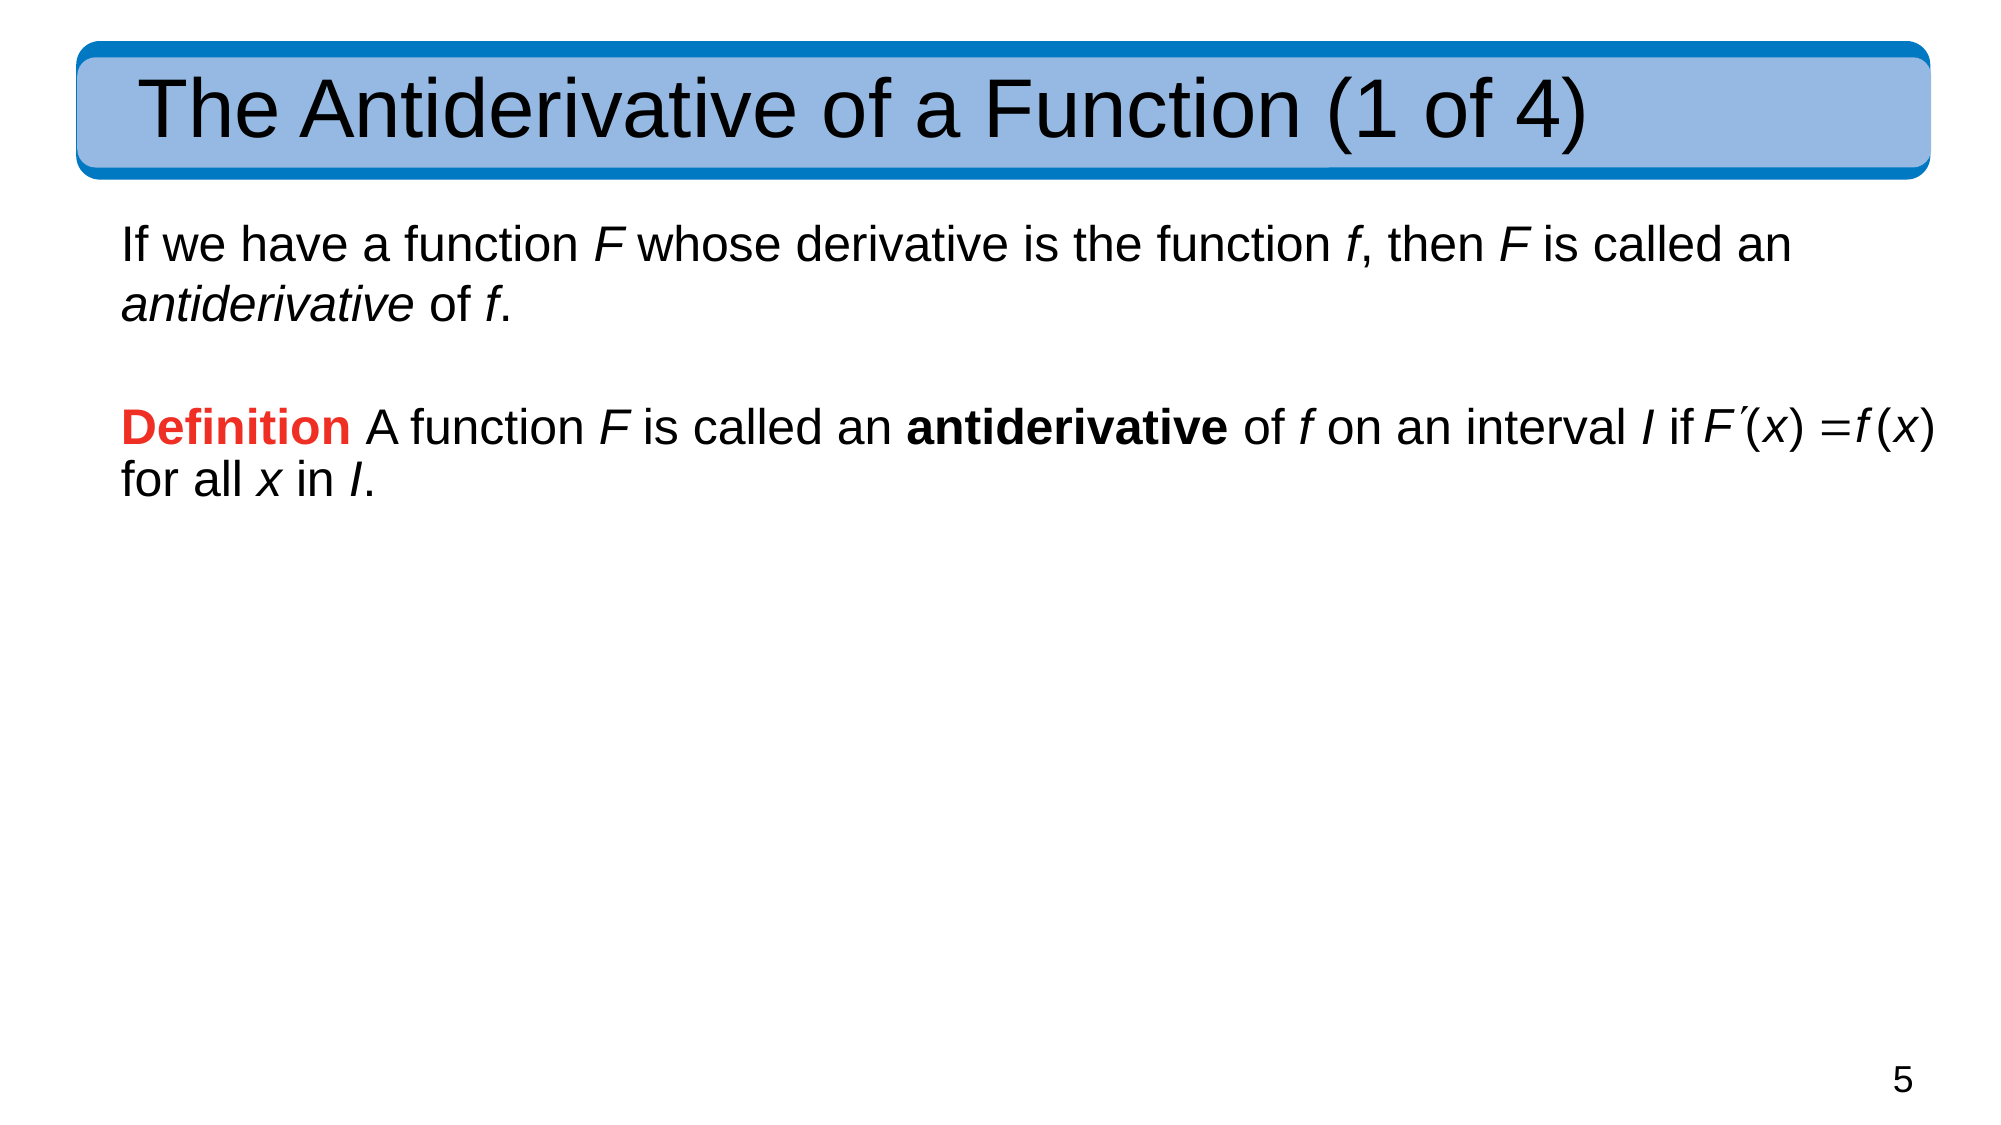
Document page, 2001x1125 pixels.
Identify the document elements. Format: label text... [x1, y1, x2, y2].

list Definition A function F is called an antiderivative of f on an interval I if [120, 401, 1699, 456]
list If we have a function F whose derivative is the function f, then F is called an antiderivative of f. [120, 211, 1880, 322]
list for all x in I. [120, 453, 386, 514]
title The Antiderivative of a Function (1 of 4) [137, 65, 1863, 176]
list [1699, 400, 1942, 459]
